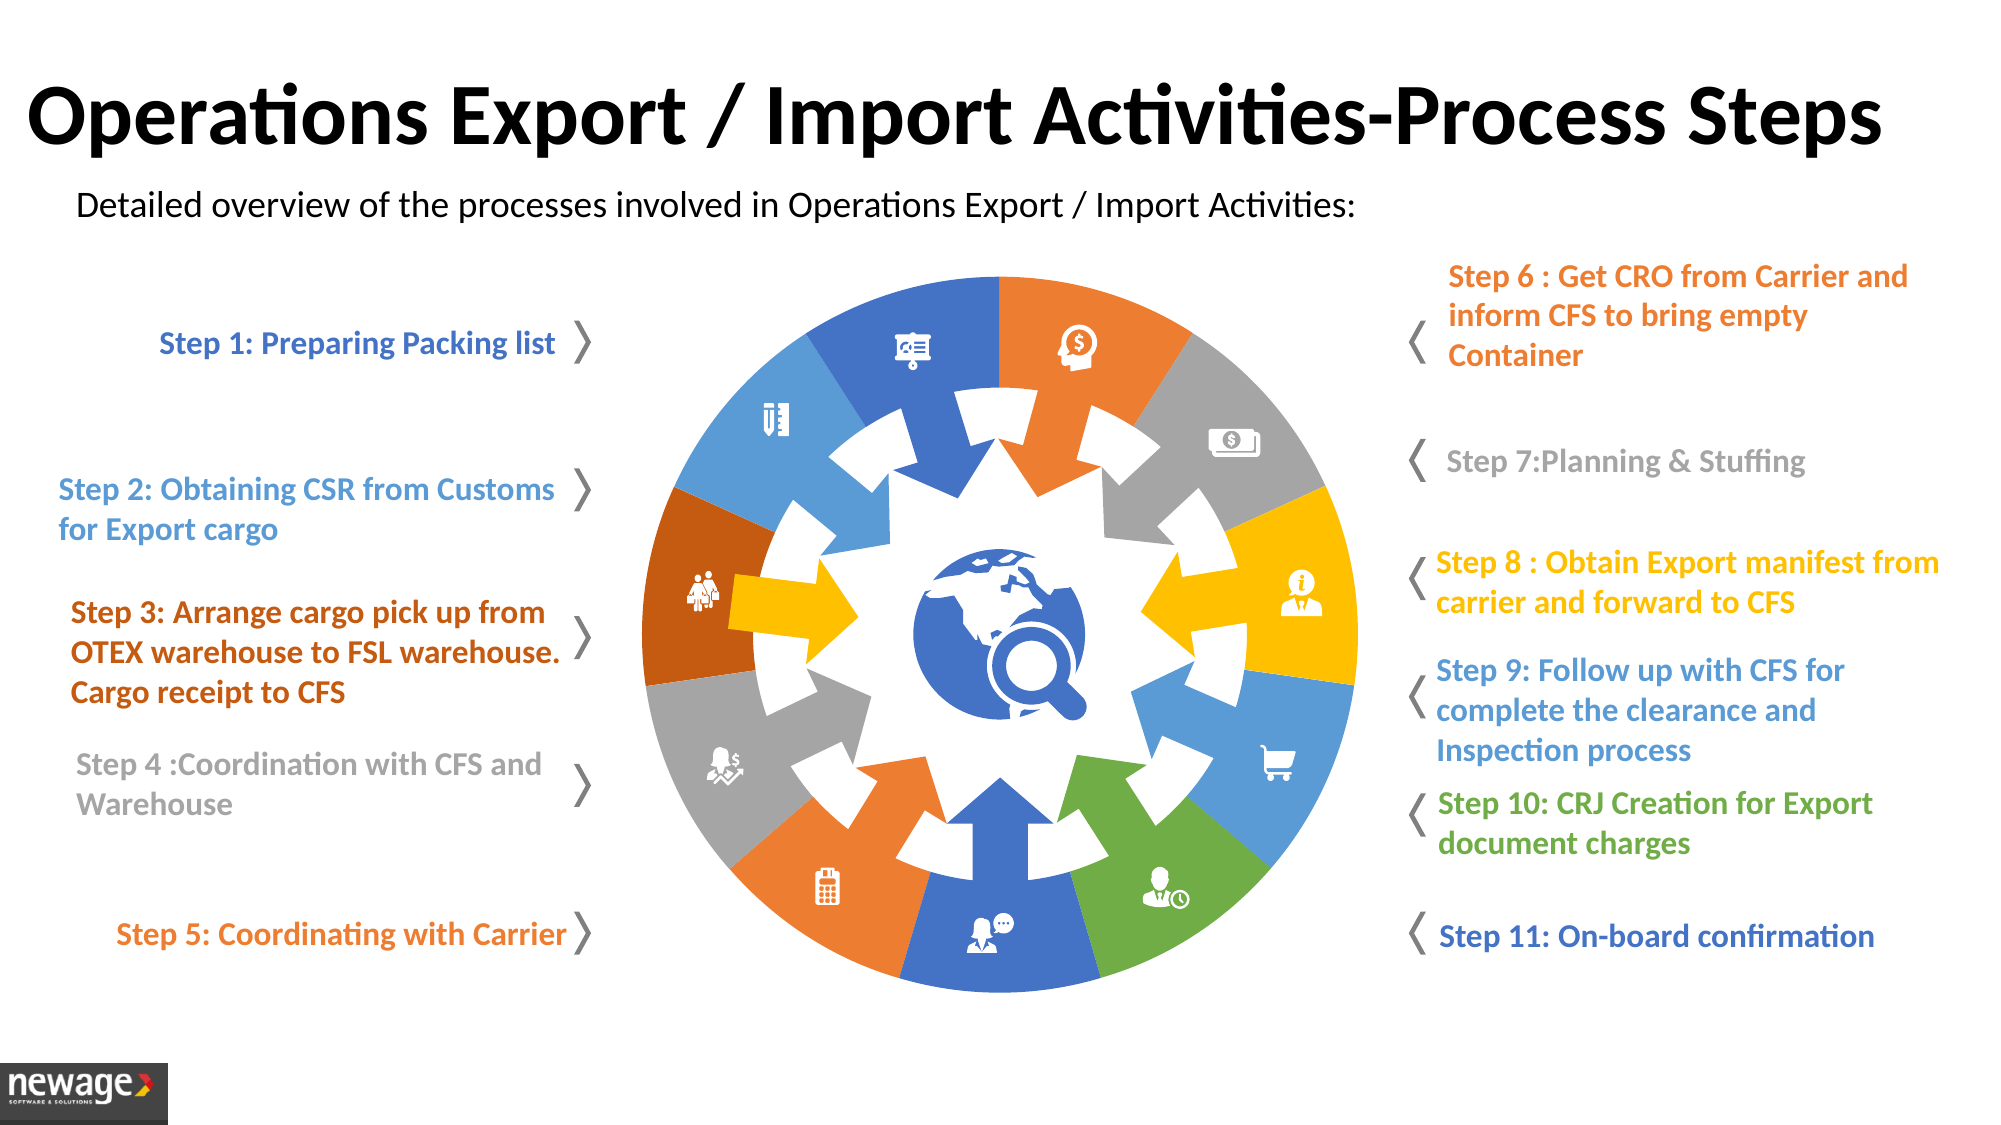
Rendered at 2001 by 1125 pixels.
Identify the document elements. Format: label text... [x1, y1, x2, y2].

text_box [687, 571, 720, 612]
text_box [1057, 324, 1098, 372]
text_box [706, 747, 744, 786]
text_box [1208, 428, 1261, 457]
text_box Step 2: Obtaining CSR from Customs for Export cargo [58, 467, 580, 588]
text_box [573, 763, 592, 807]
text_box Step 9: Follow up with CFS for complete the clearance and Inspection process [1436, 661, 1957, 809]
text_box Step 11: On-board confirmation [1439, 914, 1877, 995]
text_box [1281, 569, 1323, 617]
text_box [573, 320, 592, 364]
text_box [1408, 675, 1426, 719]
text_box [1408, 320, 1426, 364]
text_box Step 1: Preparing Packing list [159, 321, 557, 402]
text_box Step 4 :Coordination with CFS and Warehouse [76, 751, 578, 863]
text_box [1408, 911, 1426, 955]
text_box Step 10: CRJ Creation for Export document charges [1438, 781, 1957, 902]
text_box Step 7:Planning & Stuffing [1446, 439, 1807, 520]
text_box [763, 403, 790, 437]
text_box Step 5: Coordinating with Carrier [116, 912, 568, 993]
text_box Step 6 : Get CRO from Carrier and inform CFS to bring empty Container [1448, 253, 1915, 414]
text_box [641, 276, 1358, 993]
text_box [966, 912, 1014, 953]
text_box Step 8 : Obtain Export manifest from carrier and forward to CFS [1436, 540, 1975, 661]
text_box [573, 468, 592, 512]
text_box [1408, 438, 1426, 482]
text_box [1408, 793, 1426, 837]
text_box [573, 616, 592, 660]
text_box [1142, 866, 1190, 909]
picture [0, 1063, 168, 1125]
text_box [573, 911, 592, 955]
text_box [913, 549, 1087, 721]
title Operations Export / Import Activities-Process Steps [27, 62, 1973, 171]
text_box Step 3: Arrange cargo pick up from OTEX warehouse to FSL warehouse. Cargo receipt to CFS [70, 590, 581, 751]
text_box [1408, 557, 1426, 601]
text_box Detailed overview of the processes involved in Operations Export / Import Activities: [61, 172, 1409, 233]
